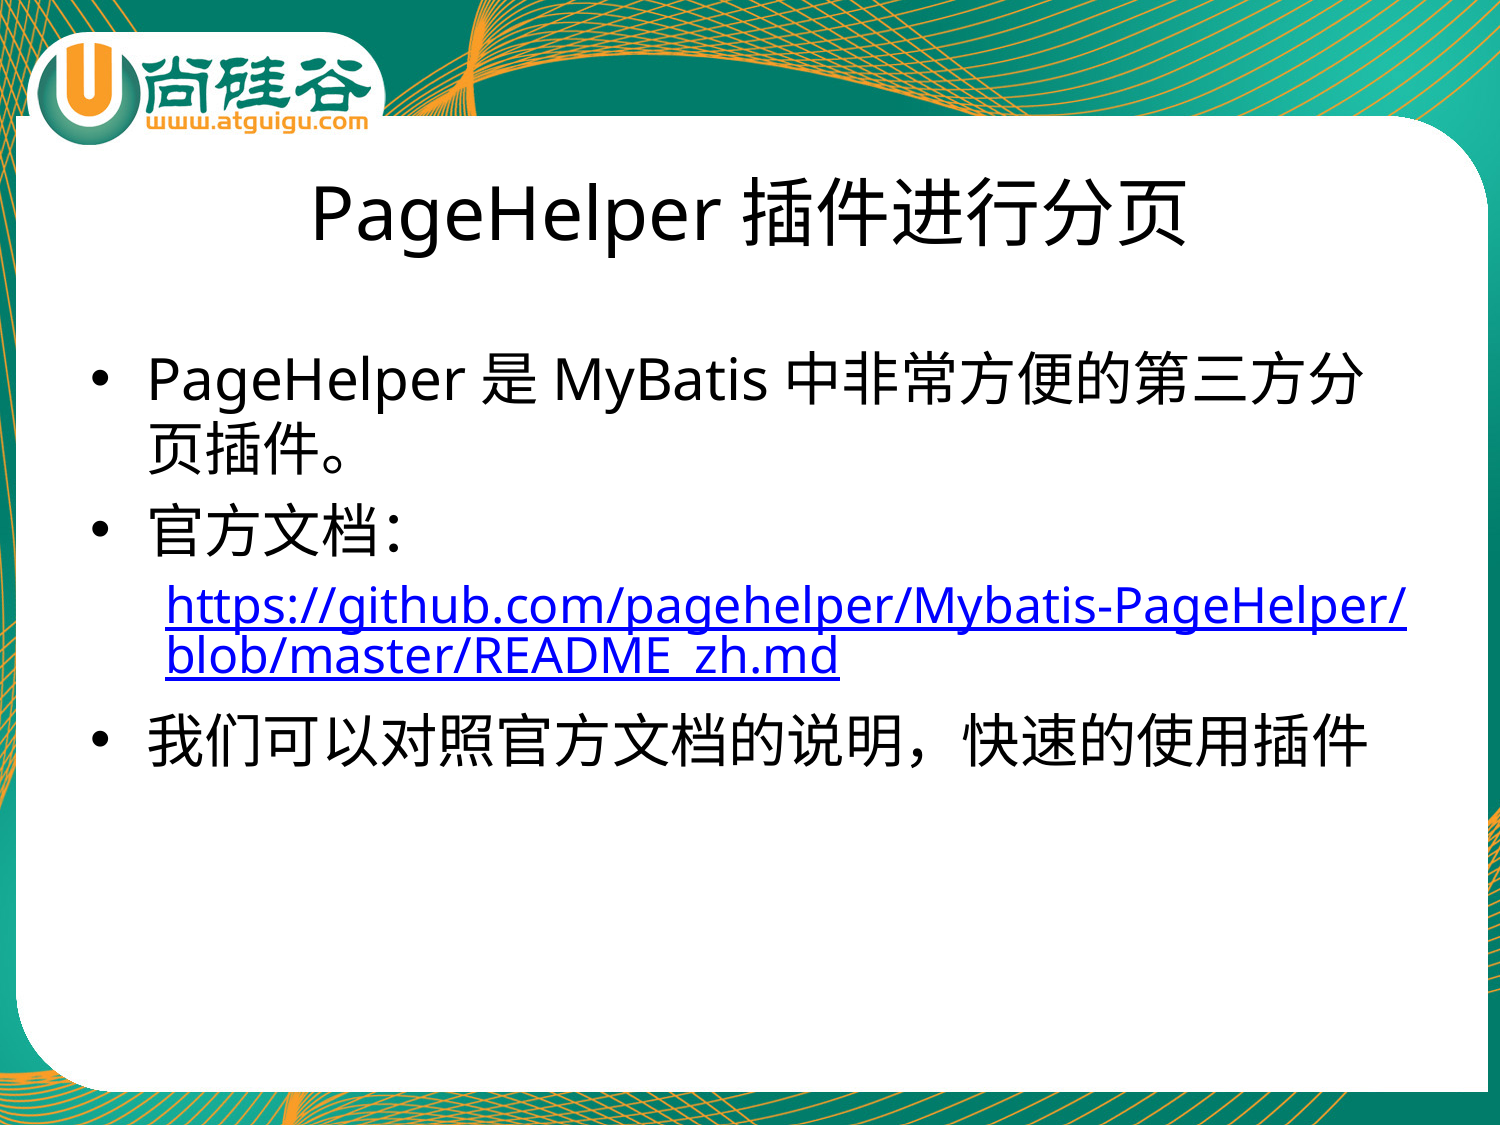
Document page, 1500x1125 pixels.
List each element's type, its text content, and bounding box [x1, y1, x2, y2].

list PageHelper是MyBatis中非常方便的第三方分页插件。 官方文档： https://github.com/pagehelper/Mybatis-PageHelper/blob/master/README_zh.md 我们可以对照官方文档的说明，快速的使用插件 [75, 334, 1425, 1077]
picture [0, 0, 1500, 1125]
title PageHelper插件进行分页 [75, 117, 1425, 305]
